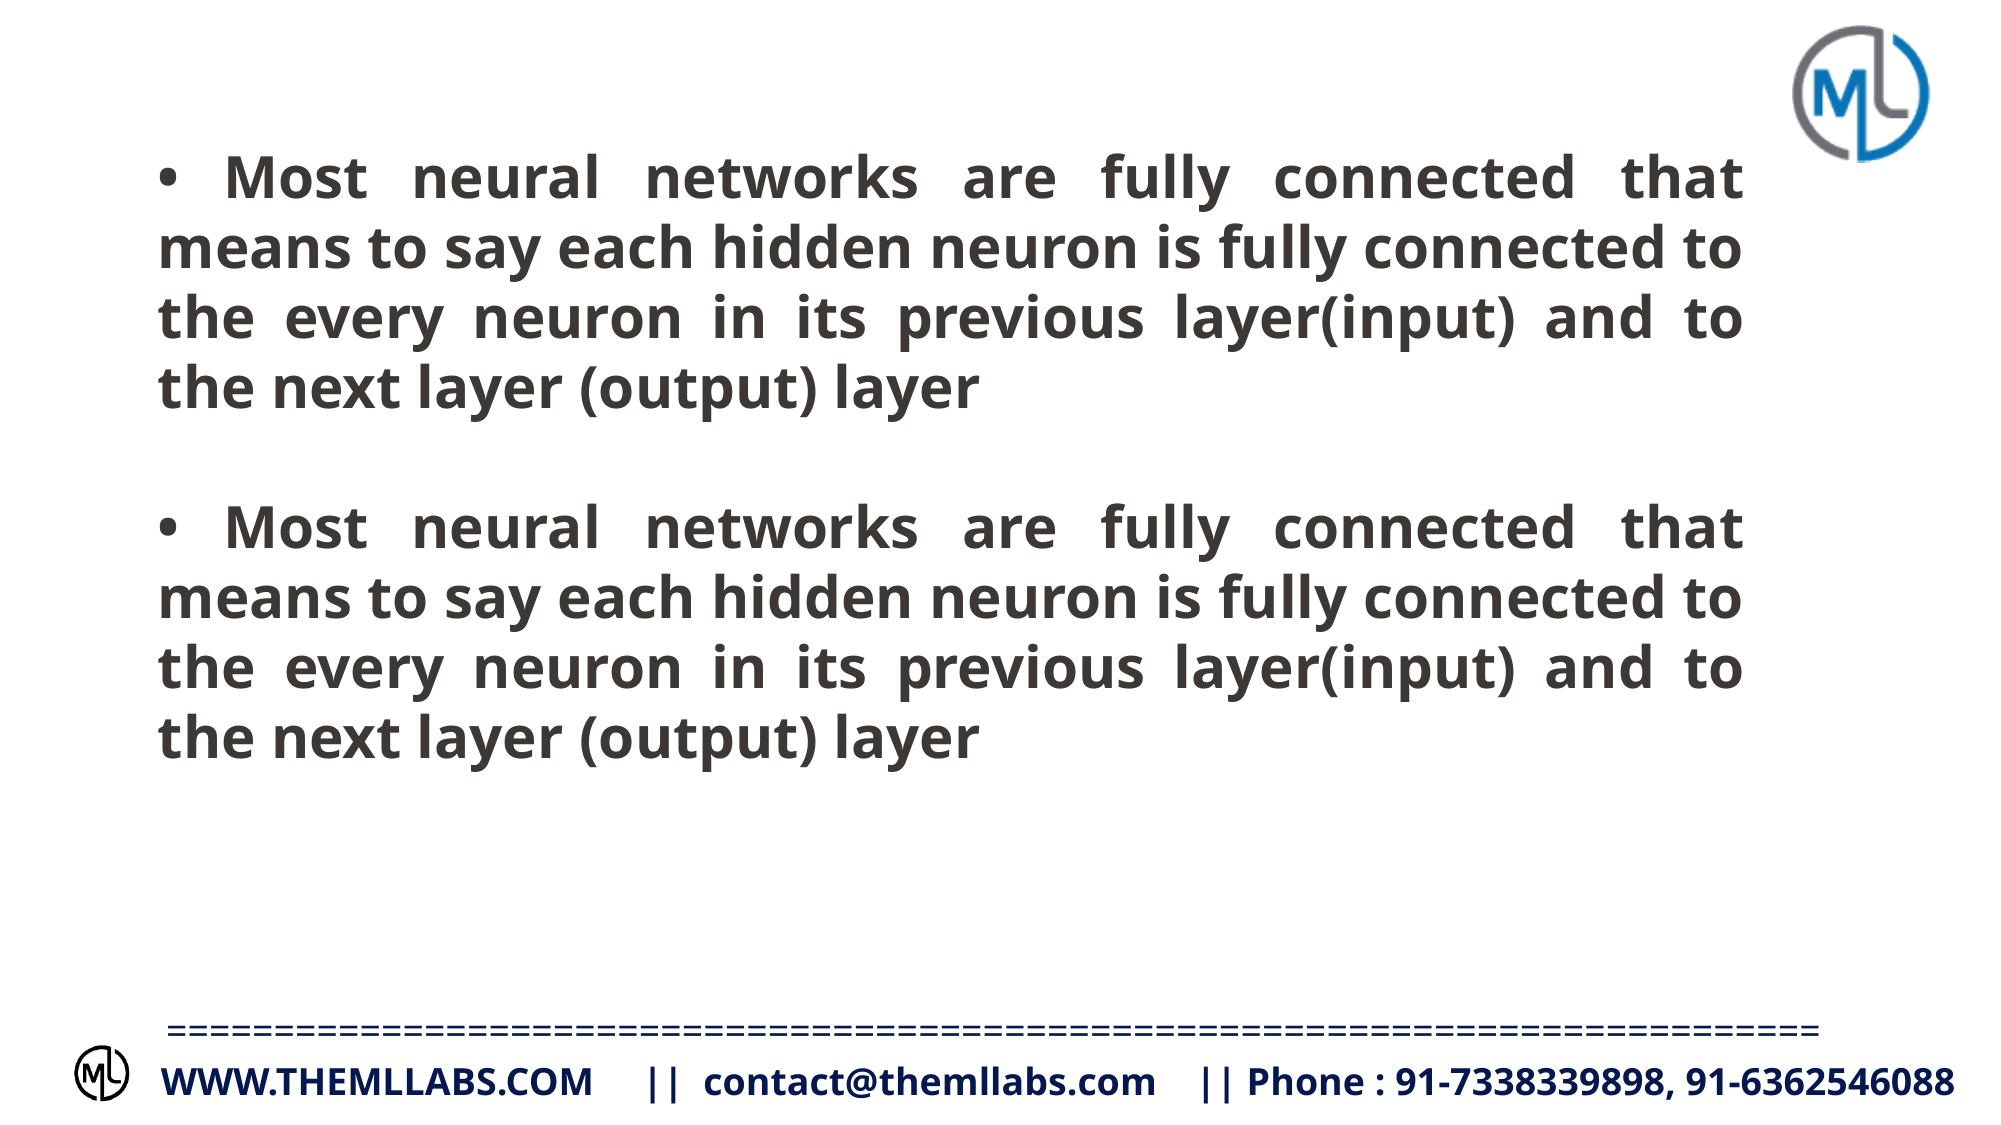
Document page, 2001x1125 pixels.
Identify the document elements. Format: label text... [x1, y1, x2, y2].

text_box WWW.THEMLLABS.COM || contact@themllabs.com || Phone : 91-7338339898, 91-6362546088 [146, 1050, 1973, 1111]
text_box ============================================================================= [0, 999, 2000, 1060]
picture [71, 1042, 132, 1104]
text_box • Most neural networks are fully connected that means to say each hidden neuron is fully connected to the every neuron in its previous layer(input) and to the next layer (output) layer • Most neural networks are fully connected that means to say each hidden neuron is fully connected to the every neuron in its previous layer(input) and to the next layer (output) layer [143, 132, 1760, 778]
picture [1792, 25, 1933, 163]
